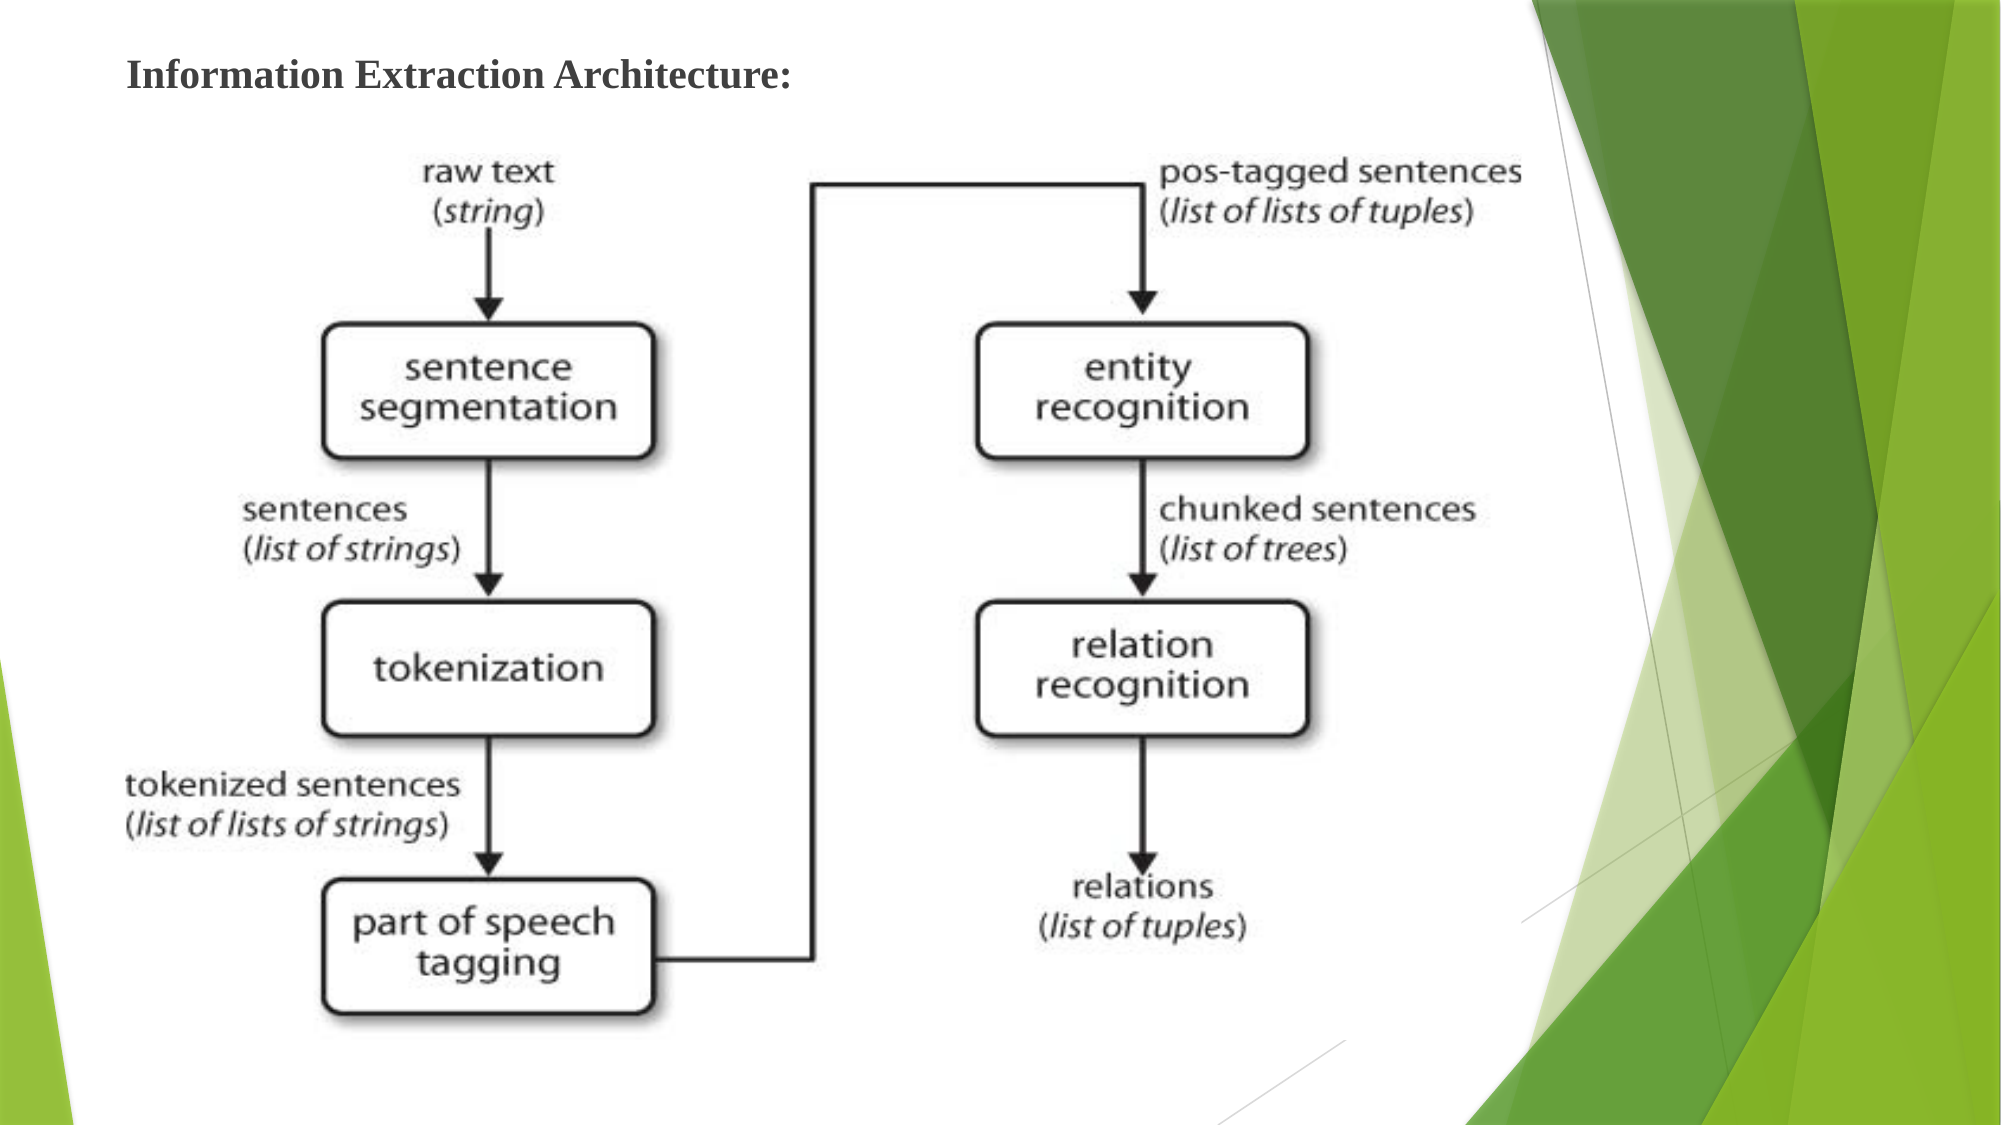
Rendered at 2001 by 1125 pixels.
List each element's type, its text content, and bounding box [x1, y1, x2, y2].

picture [124, 152, 1522, 1040]
list Information Extraction Architecture: [111, 39, 1522, 992]
